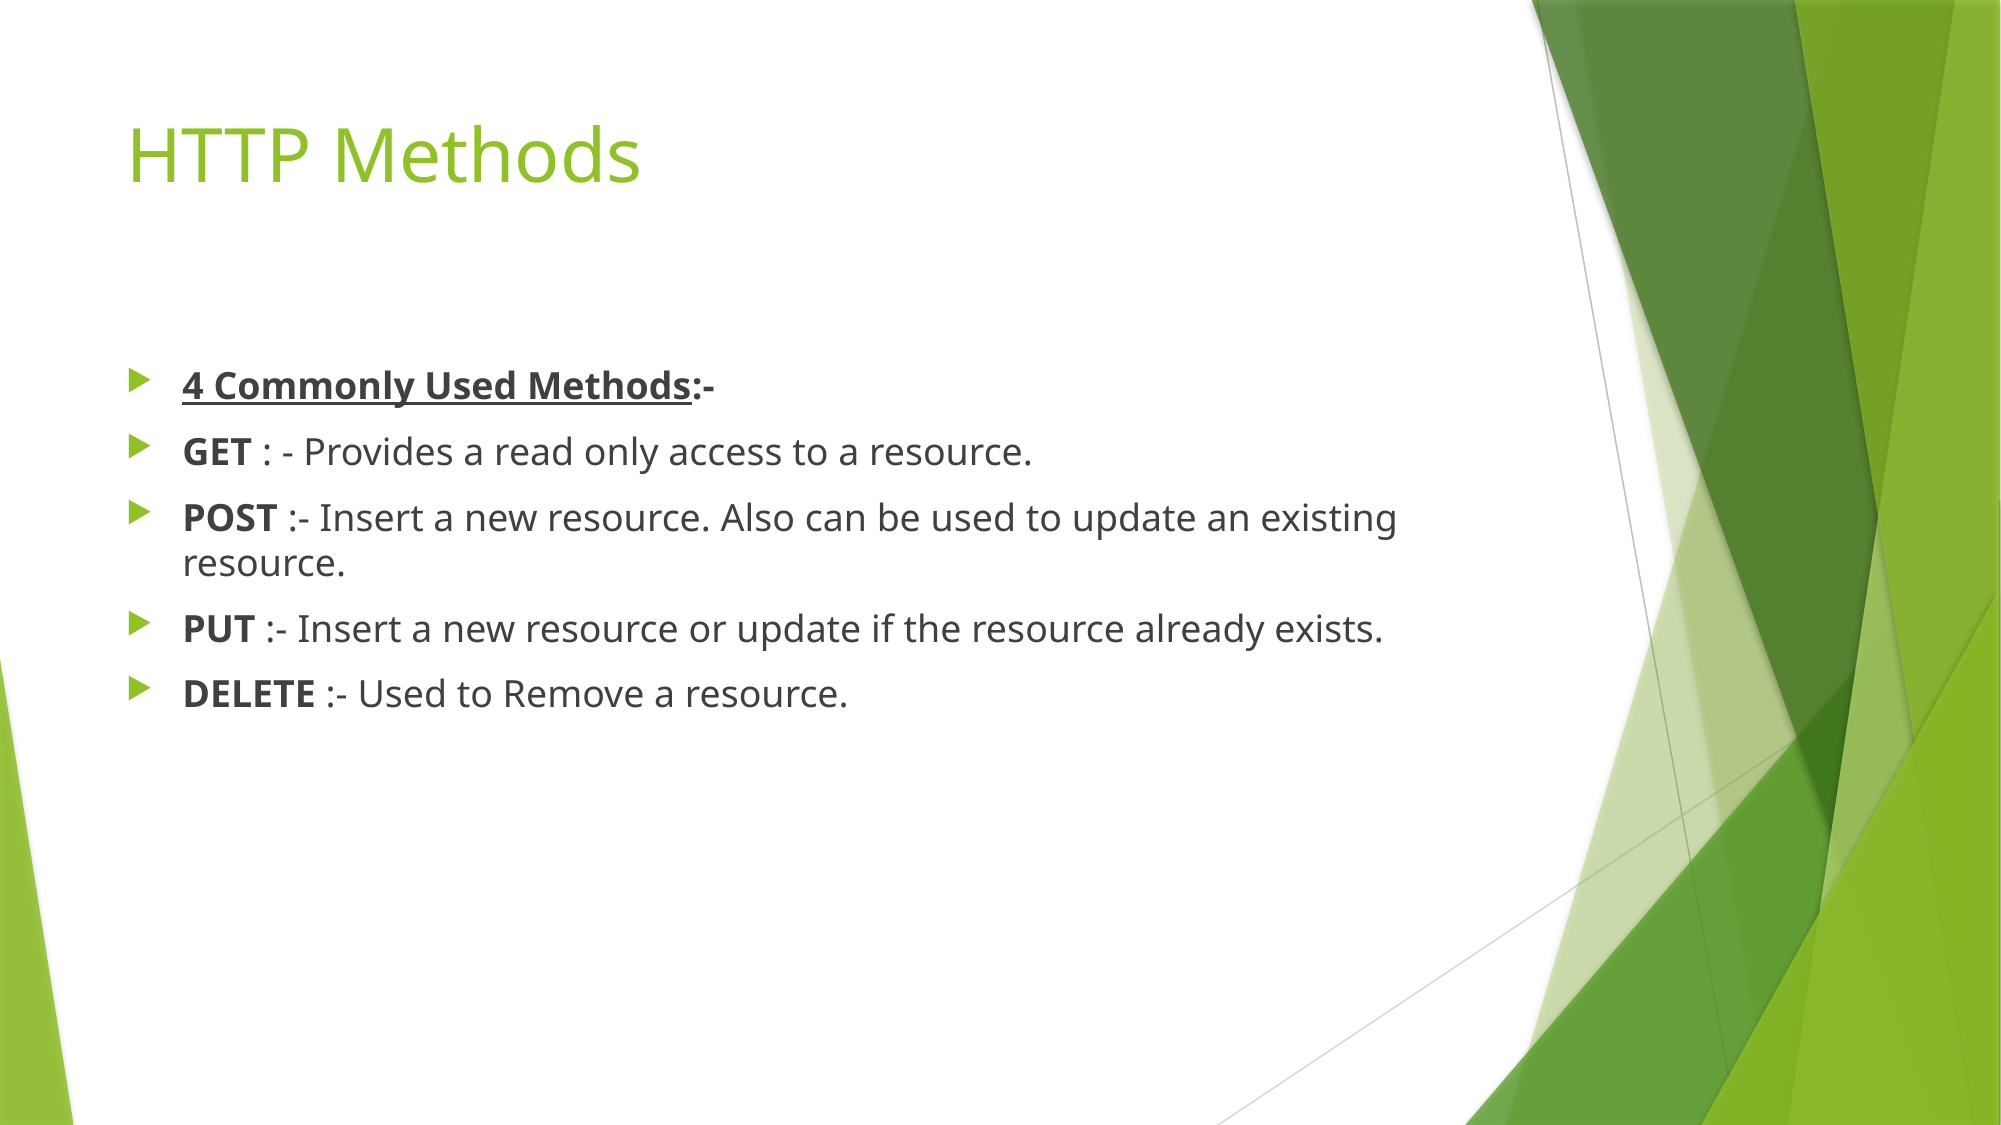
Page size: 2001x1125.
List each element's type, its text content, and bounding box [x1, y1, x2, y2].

title HTTP Methods [111, 99, 1522, 317]
list 4 Commonly Used Methods:- GET : - Provides a read only access to a resource. POST :- Insert a new resource. Also can be used to update an existing resource. PUT :- Insert a new resource or update if the resource already exists. DELETE :- Used to Remove a resource. [111, 354, 1522, 992]
